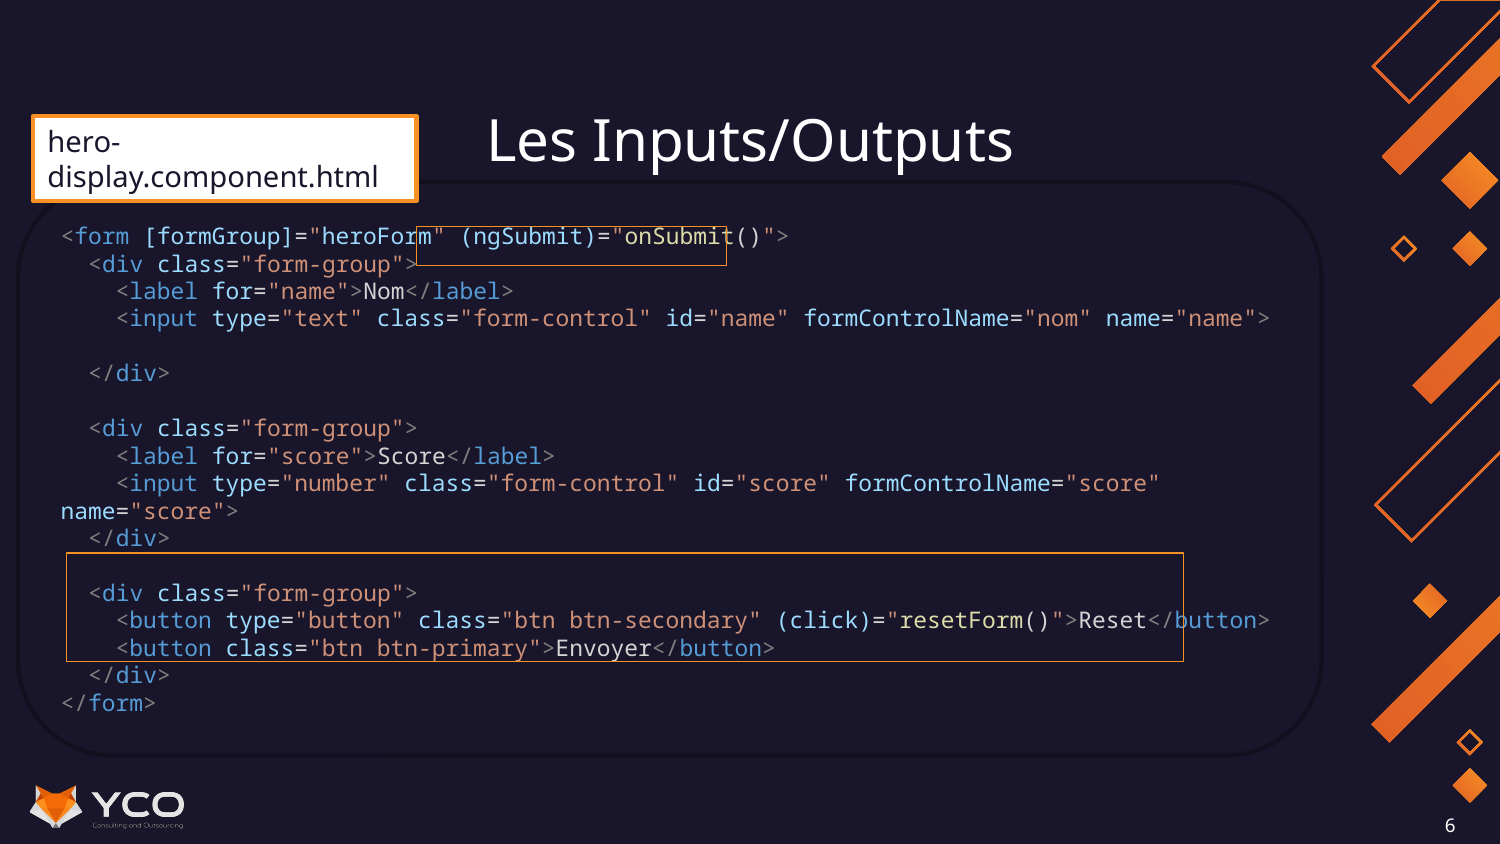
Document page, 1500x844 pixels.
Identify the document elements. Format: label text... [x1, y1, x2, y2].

text_box [416, 226, 727, 266]
text_box <form [formGroup]="heroForm" (ngSubmit)="onSubmit()"> <div class="form-group"> <label for="name">Nom</label> <input type="text" class="form-control" id="name" formControlName="nom" name="name"> </div> <div class="form-group"> <label for="score">Score</label> <input type="number" class="form-control" id="score" formControlName="score" name="score"> </div> <div class="form-group"> <button type="button" class="btn btn-secondary" (click)="resetForm()">Reset</button> <button class="btn btn-primary">Envoyer</button> </div> </form> [15, 179, 1324, 758]
text_box [66, 552, 1184, 662]
title Les Inputs/Outputs [98, 88, 1402, 182]
text_box hero-display.component.html [31, 114, 419, 203]
picture [29, 785, 184, 829]
